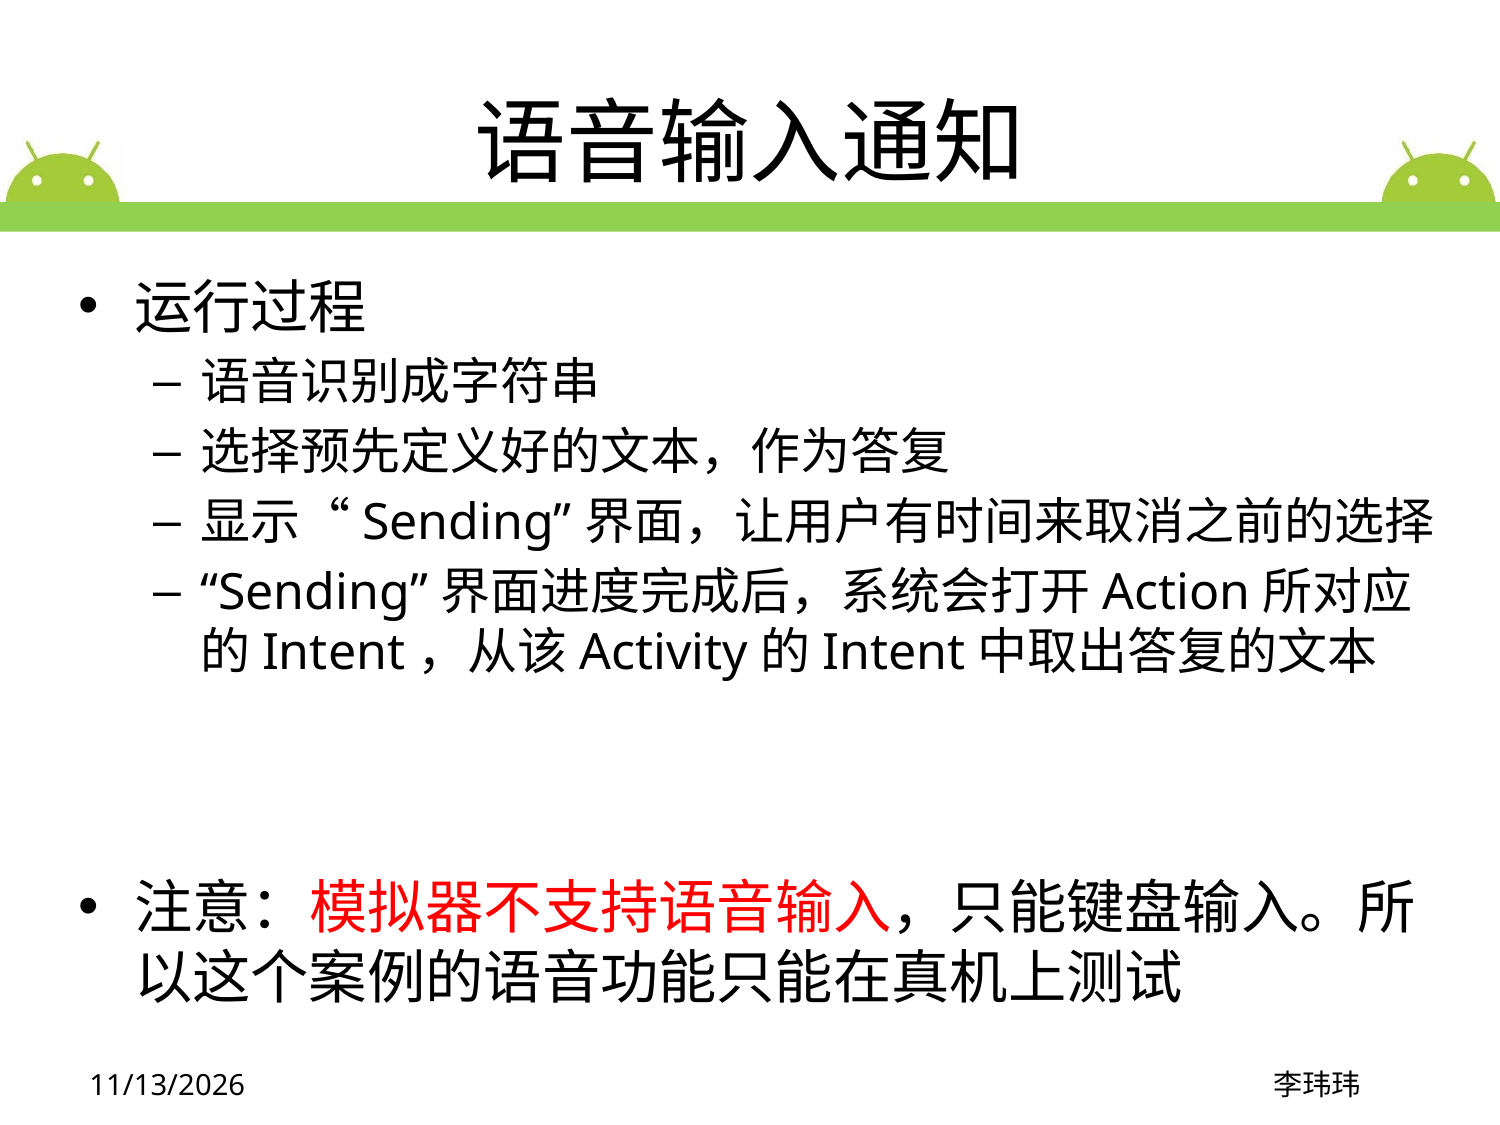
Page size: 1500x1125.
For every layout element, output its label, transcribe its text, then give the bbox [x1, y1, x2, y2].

picture [0, 137, 75, 202]
list 运行过程 语音识别成字符串 选择预先定义好的文本，作为答复 显示“Sending”界面，让用户有时间来取消之前的选择 “Sending”界面进度完成后，系统会打开Action所对应的Intent，从该Activity的Intent中取出答复的文本 注意：模拟器不支持语音输入，只能键盘输入。所以这个案例的语音功能只能在真机上测试 [63, 262, 1471, 1106]
title 语音输入通知 [75, 45, 1425, 233]
picture [1425, 137, 1500, 202]
